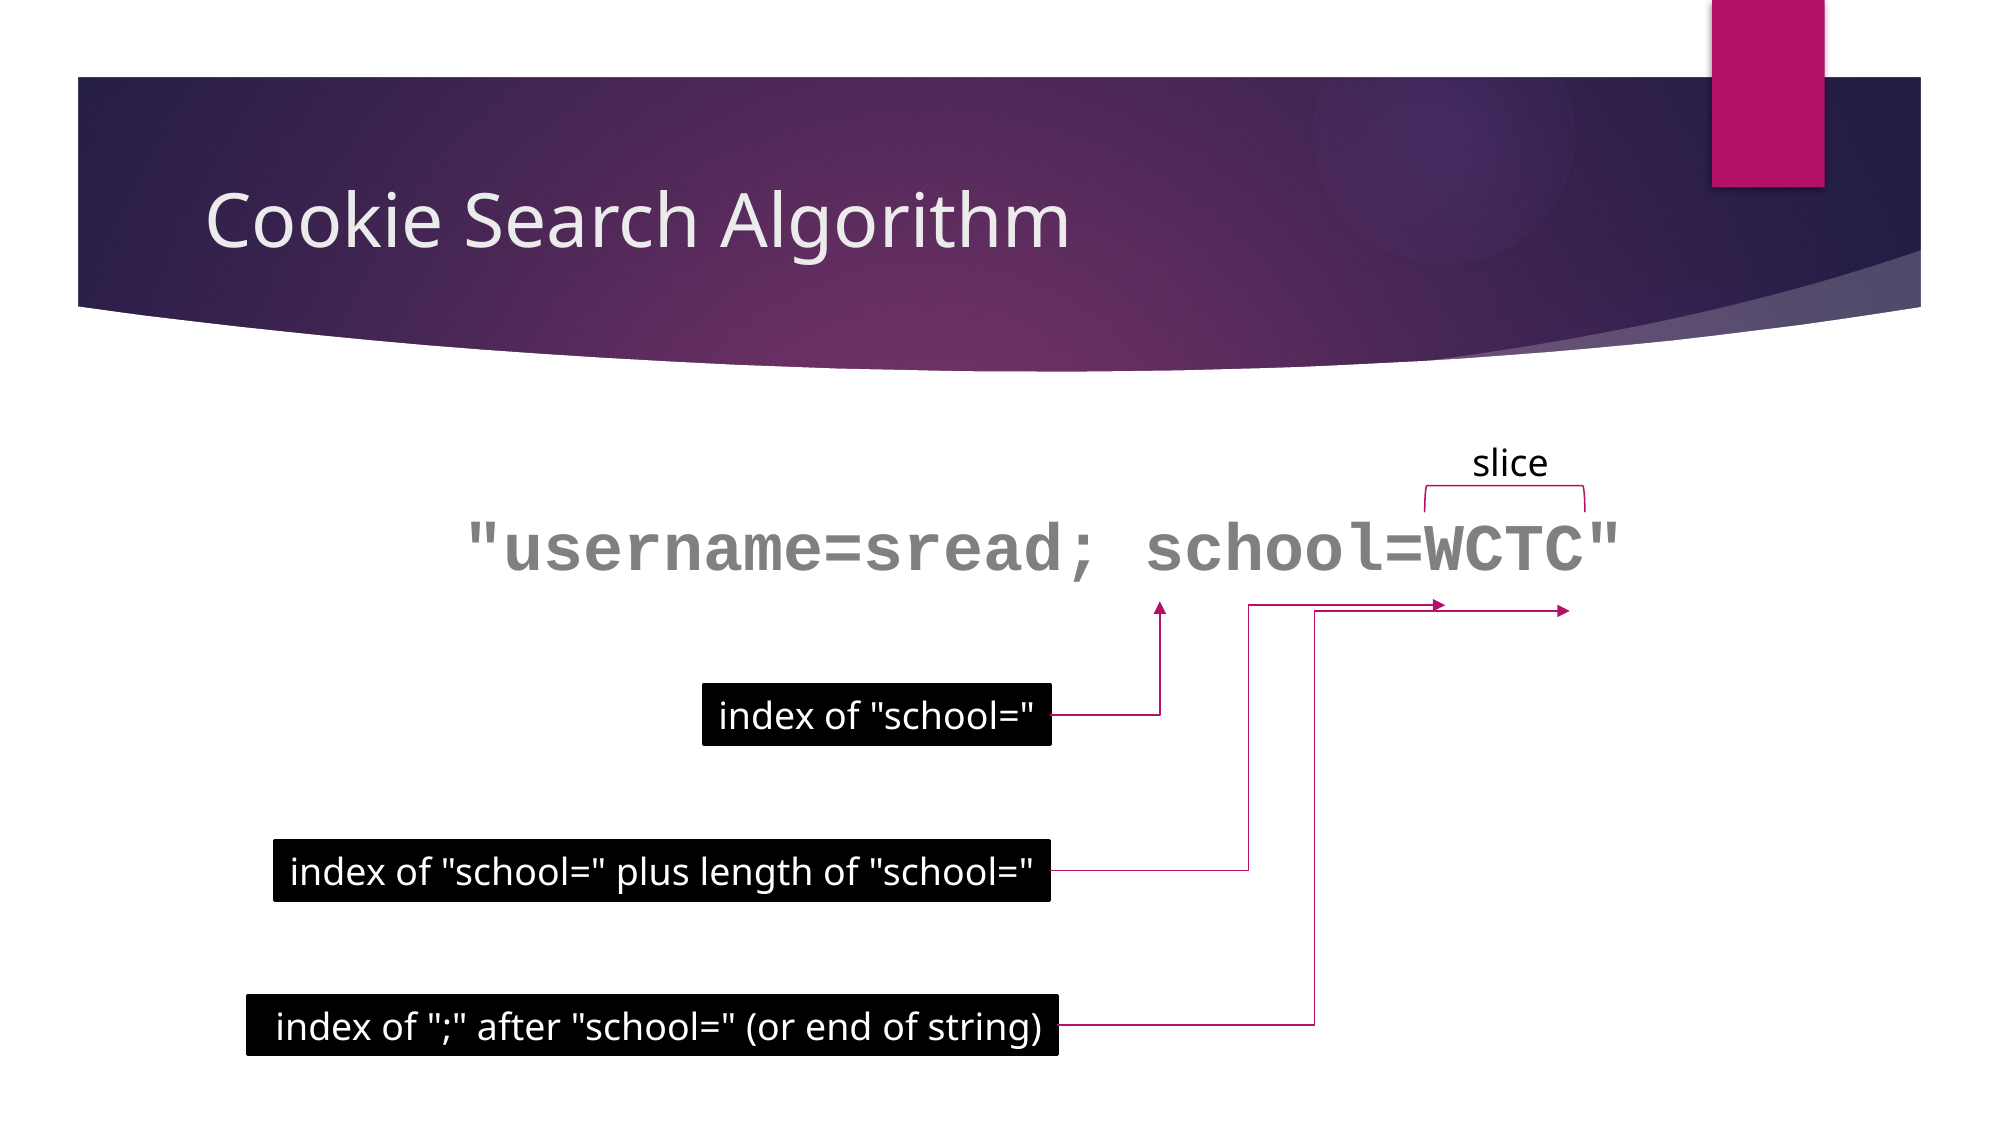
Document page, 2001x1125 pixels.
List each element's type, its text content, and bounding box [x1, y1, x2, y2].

title Cookie Search Algorithm [189, 159, 1627, 276]
list "username=sread; school=WCTC" [189, 496, 1899, 988]
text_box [247, 601, 1571, 1056]
text_box [1423, 484, 1586, 513]
text_box slice [1457, 431, 1565, 492]
